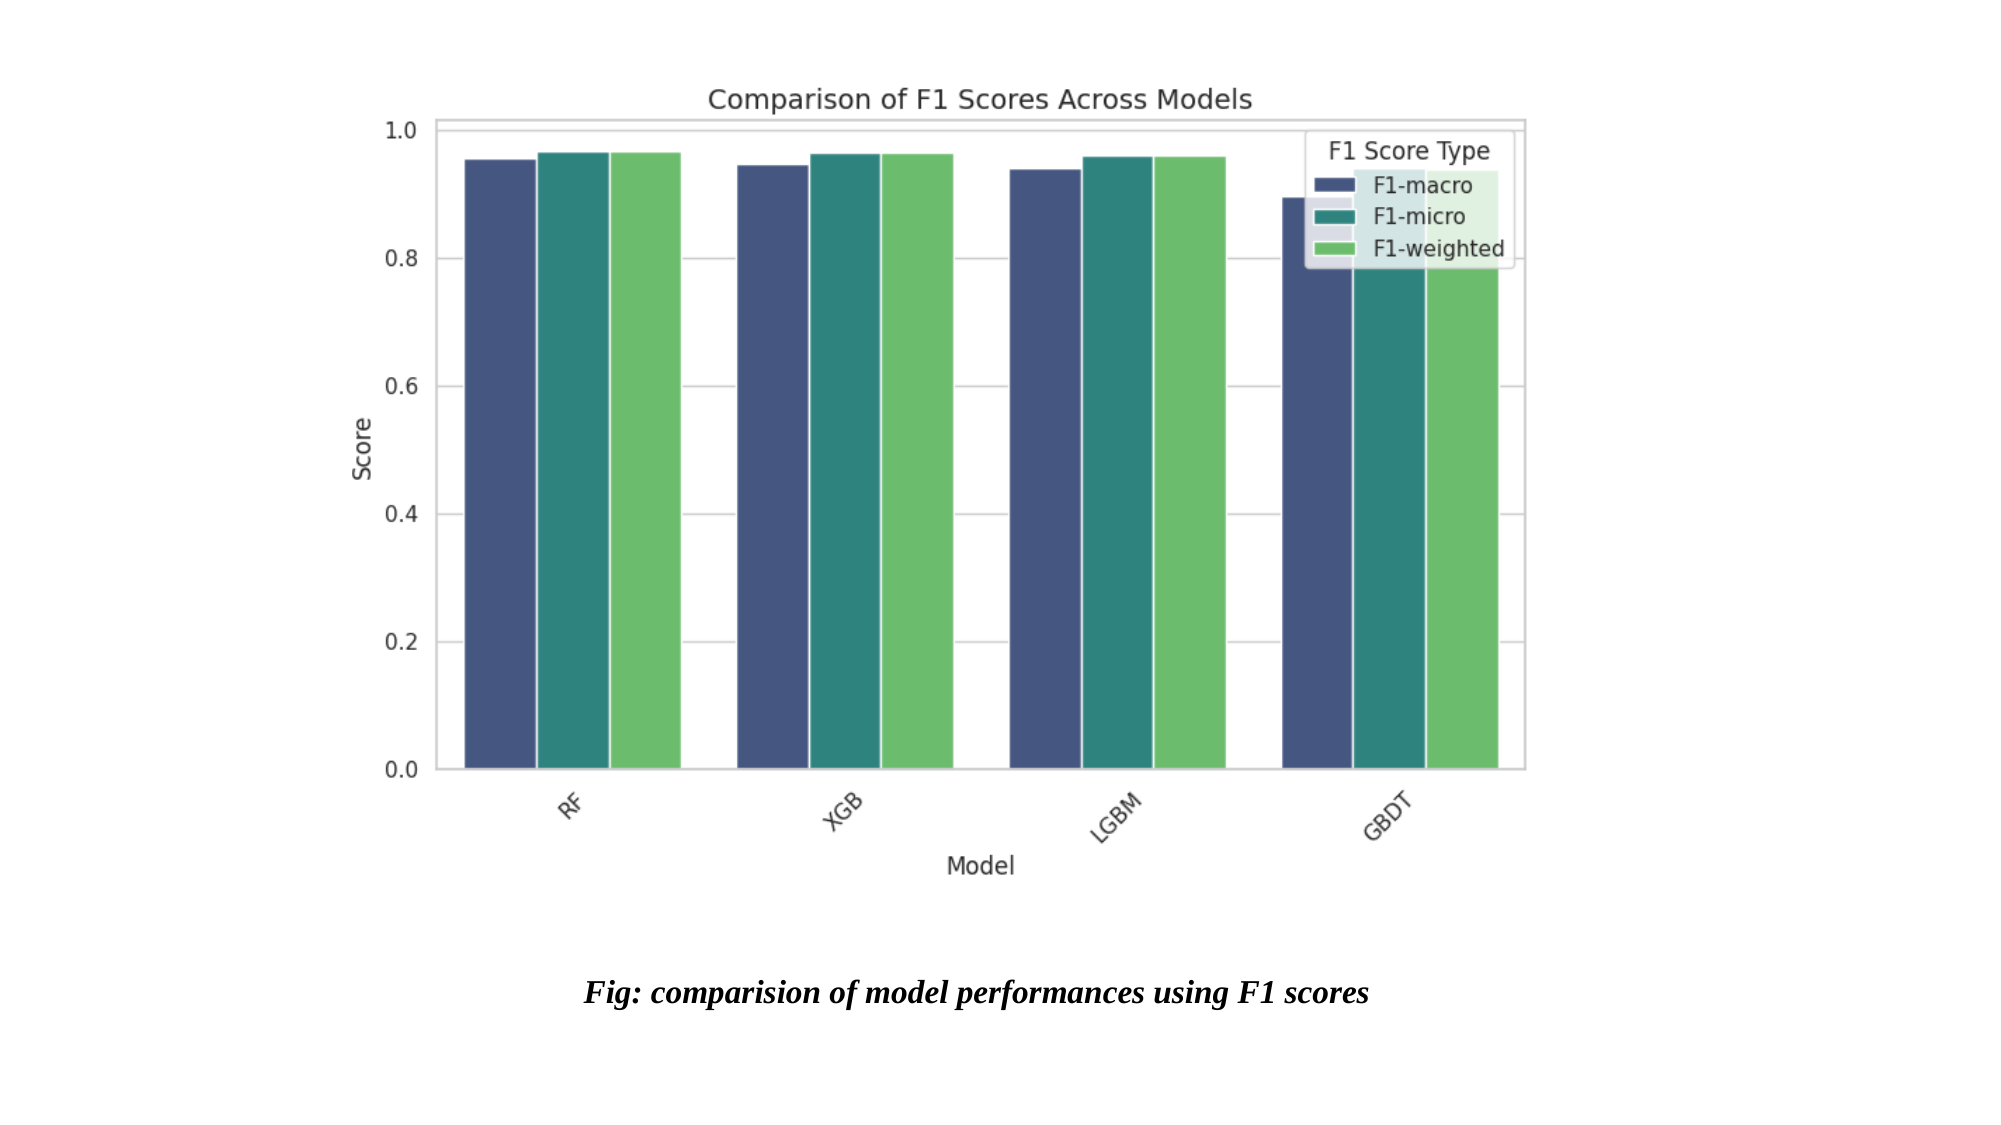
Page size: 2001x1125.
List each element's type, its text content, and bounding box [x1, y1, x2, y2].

picture [337, 74, 1538, 893]
text_box Fig: comparision of model performances using F1 scores [568, 962, 1431, 1018]
